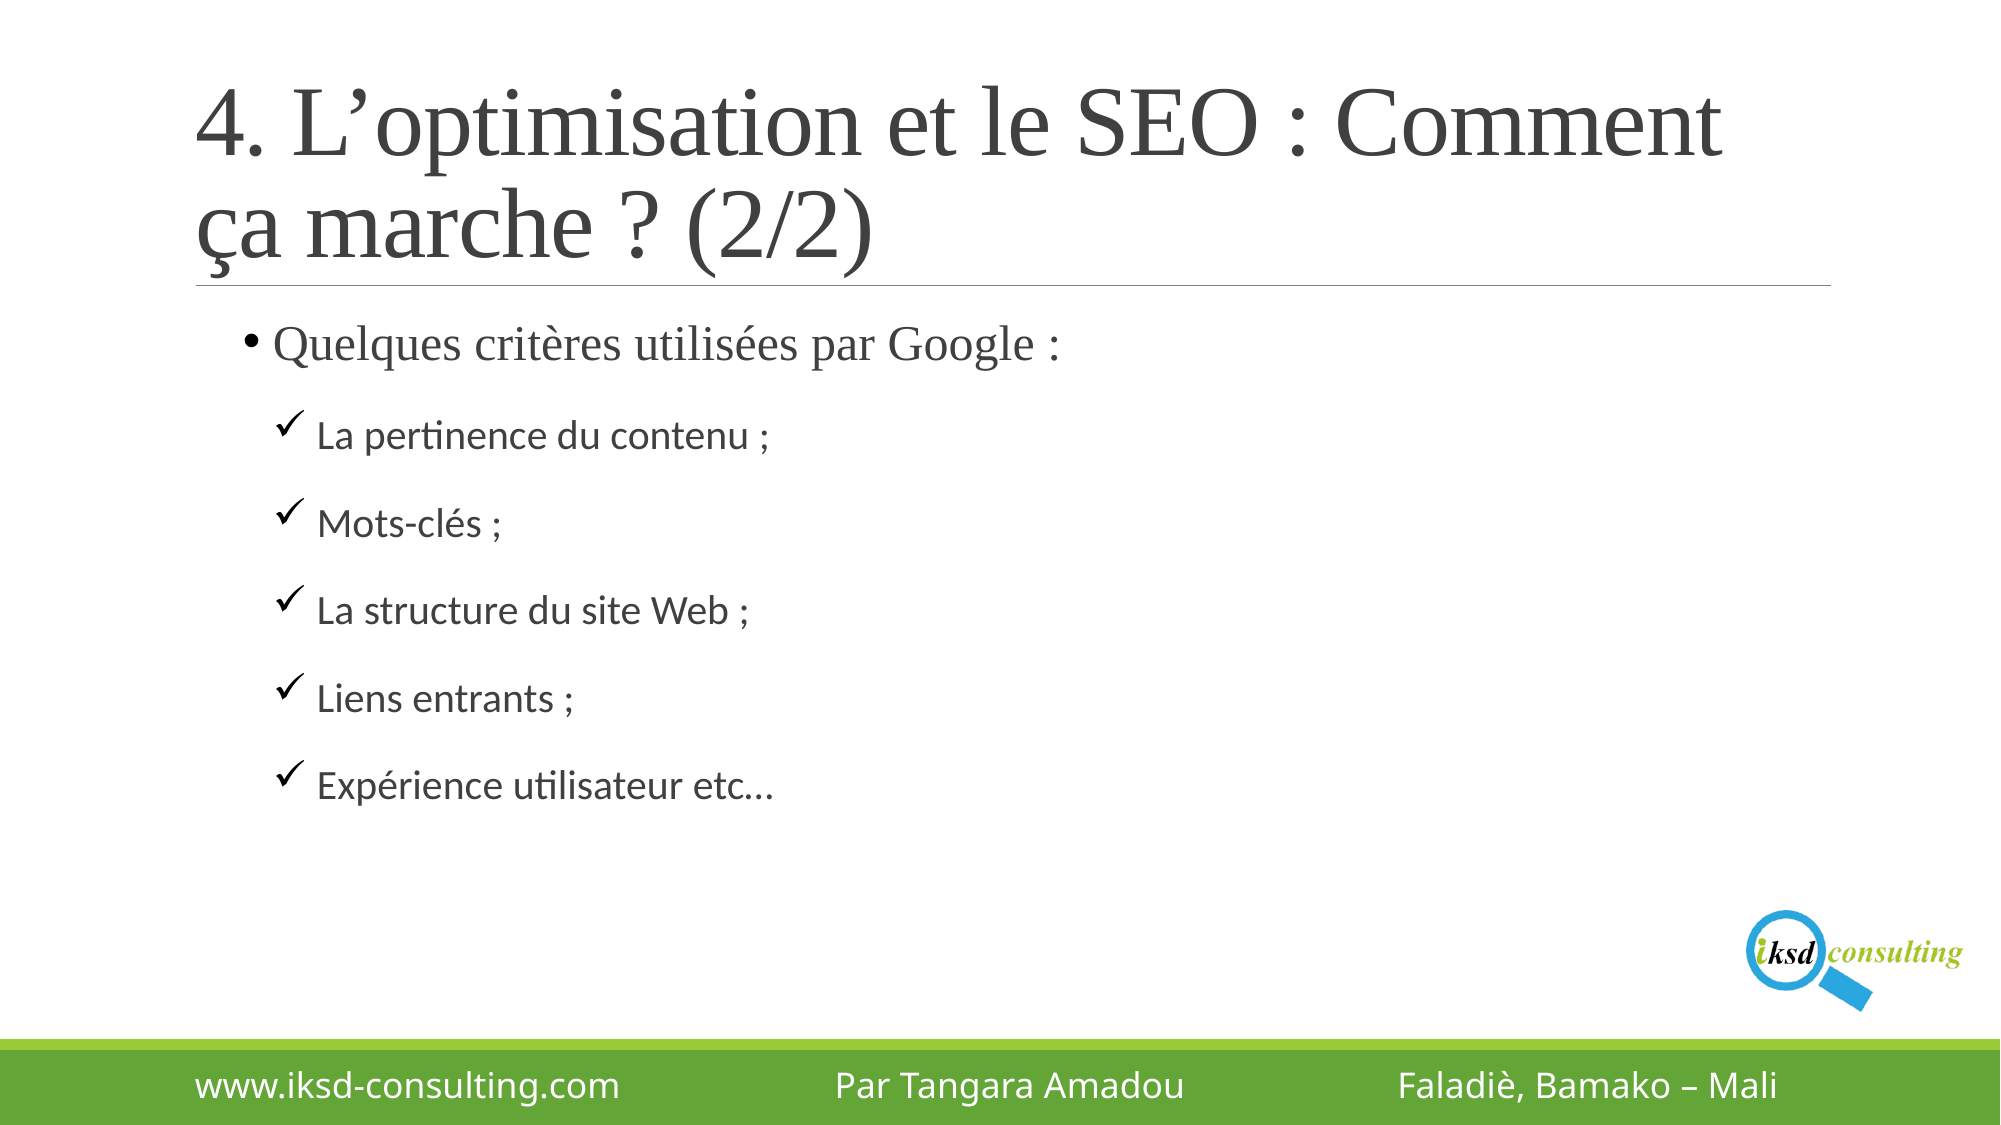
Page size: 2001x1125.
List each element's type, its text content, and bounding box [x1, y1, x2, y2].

text_box Par Tangara Amadou [711, 1056, 1309, 1114]
list Quelques critères utilisées par Google : La pertinence du contenu ; Mots-clés ; La structure du site Web ; Liens entrants ; Expérience utilisateur etc… [179, 302, 1830, 984]
picture [1745, 910, 1964, 1012]
title 4. L’optimisation et le SEO : Comment ça marche ? (2/2) [180, 47, 1830, 285]
text_box www.iksd-consulting.com [179, 1056, 664, 1114]
text_box Faladiè, Bamako – Mali [1382, 1056, 1866, 1114]
